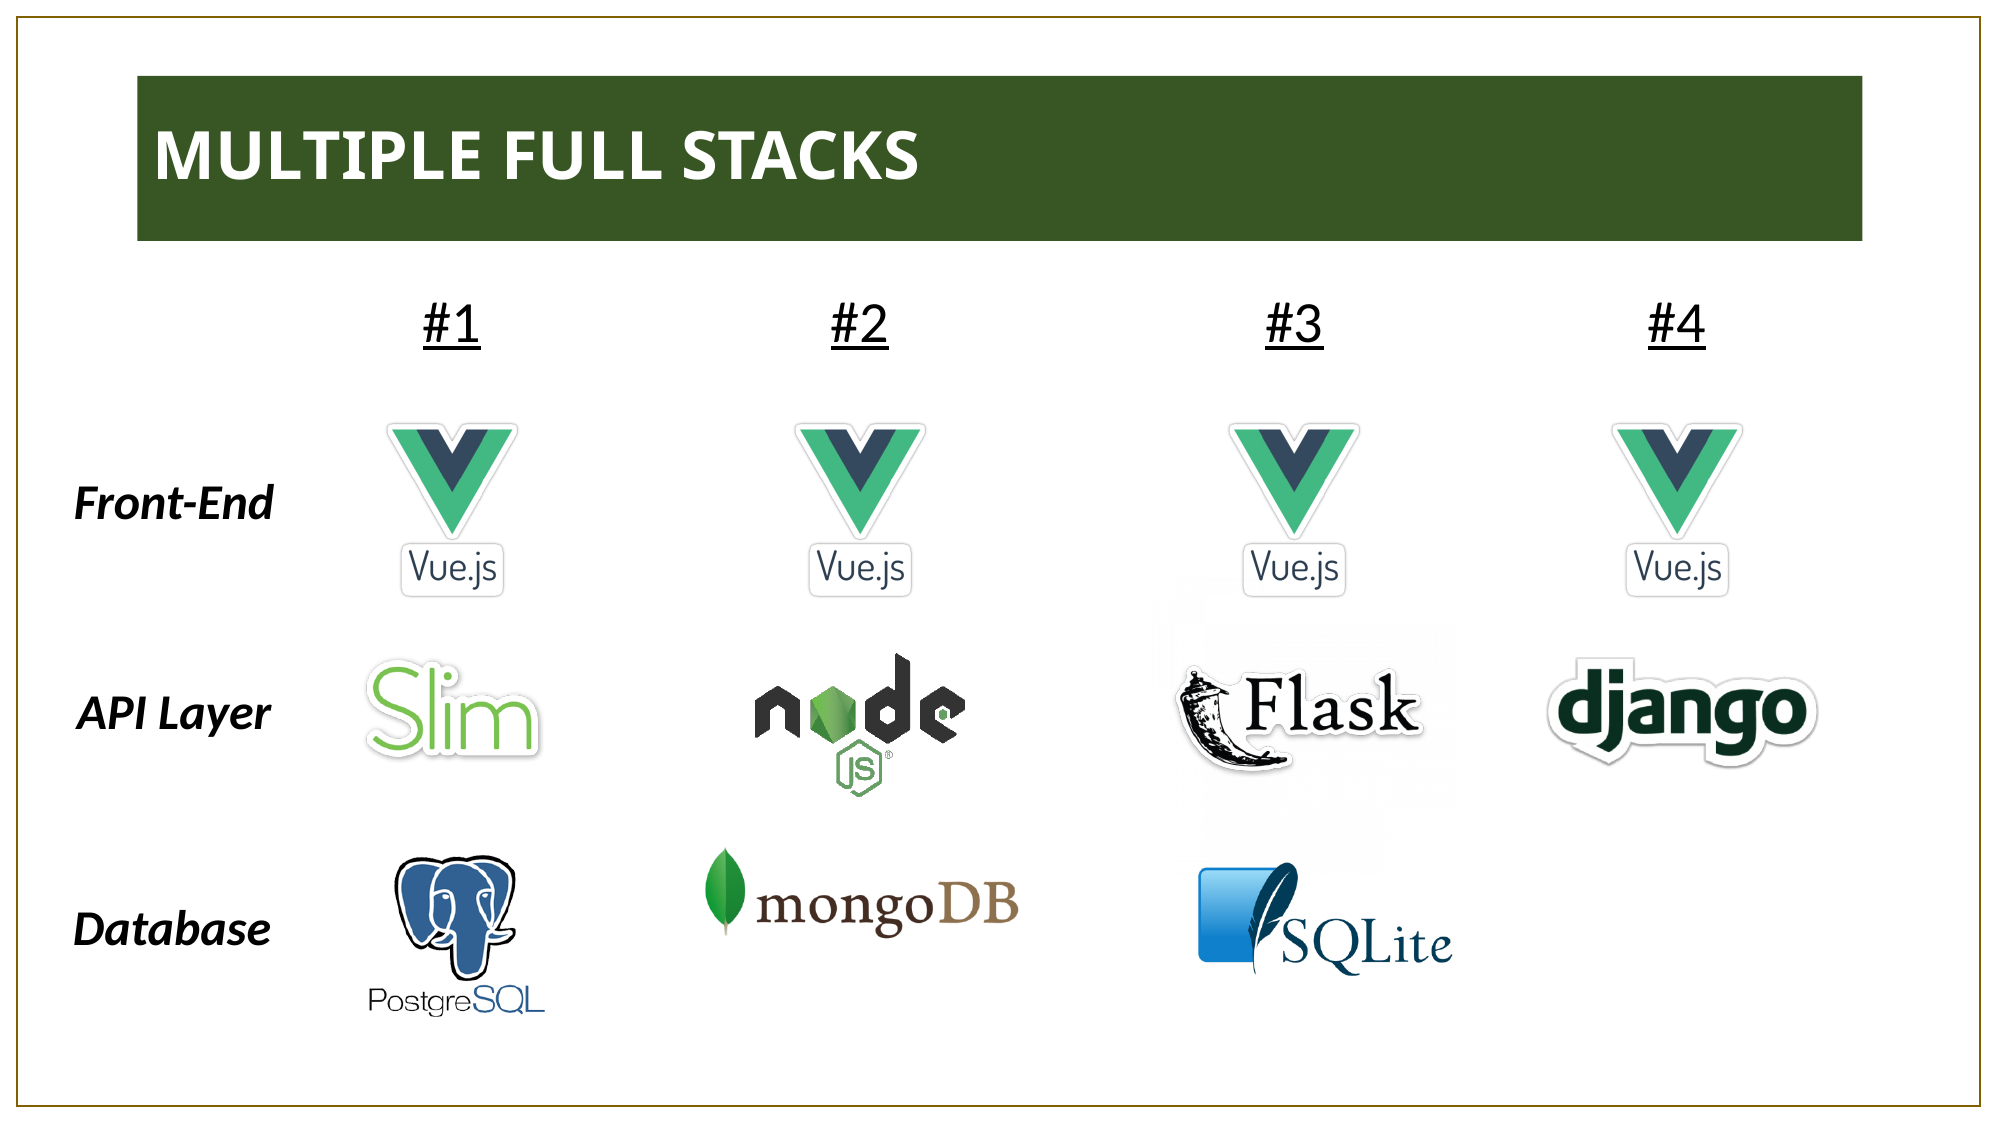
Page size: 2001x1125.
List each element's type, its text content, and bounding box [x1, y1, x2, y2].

picture [369, 855, 545, 1017]
picture [693, 836, 1029, 949]
picture [359, 417, 545, 603]
picture [754, 653, 965, 797]
text_box API Layer [17, 678, 332, 760]
text_box Front-End [17, 469, 332, 551]
text_box Database [15, 895, 330, 977]
list #1 [364, 284, 540, 366]
title MULTIPLE FULL STACKS [137, 75, 1863, 241]
text_box #2 [772, 284, 948, 366]
picture [361, 655, 545, 764]
text_box #3 [1206, 284, 1382, 366]
picture [1142, 417, 1457, 1013]
text_box #4 [1589, 284, 1765, 366]
picture [767, 417, 953, 603]
text_box [16, 16, 1981, 1107]
picture [1517, 417, 1847, 877]
